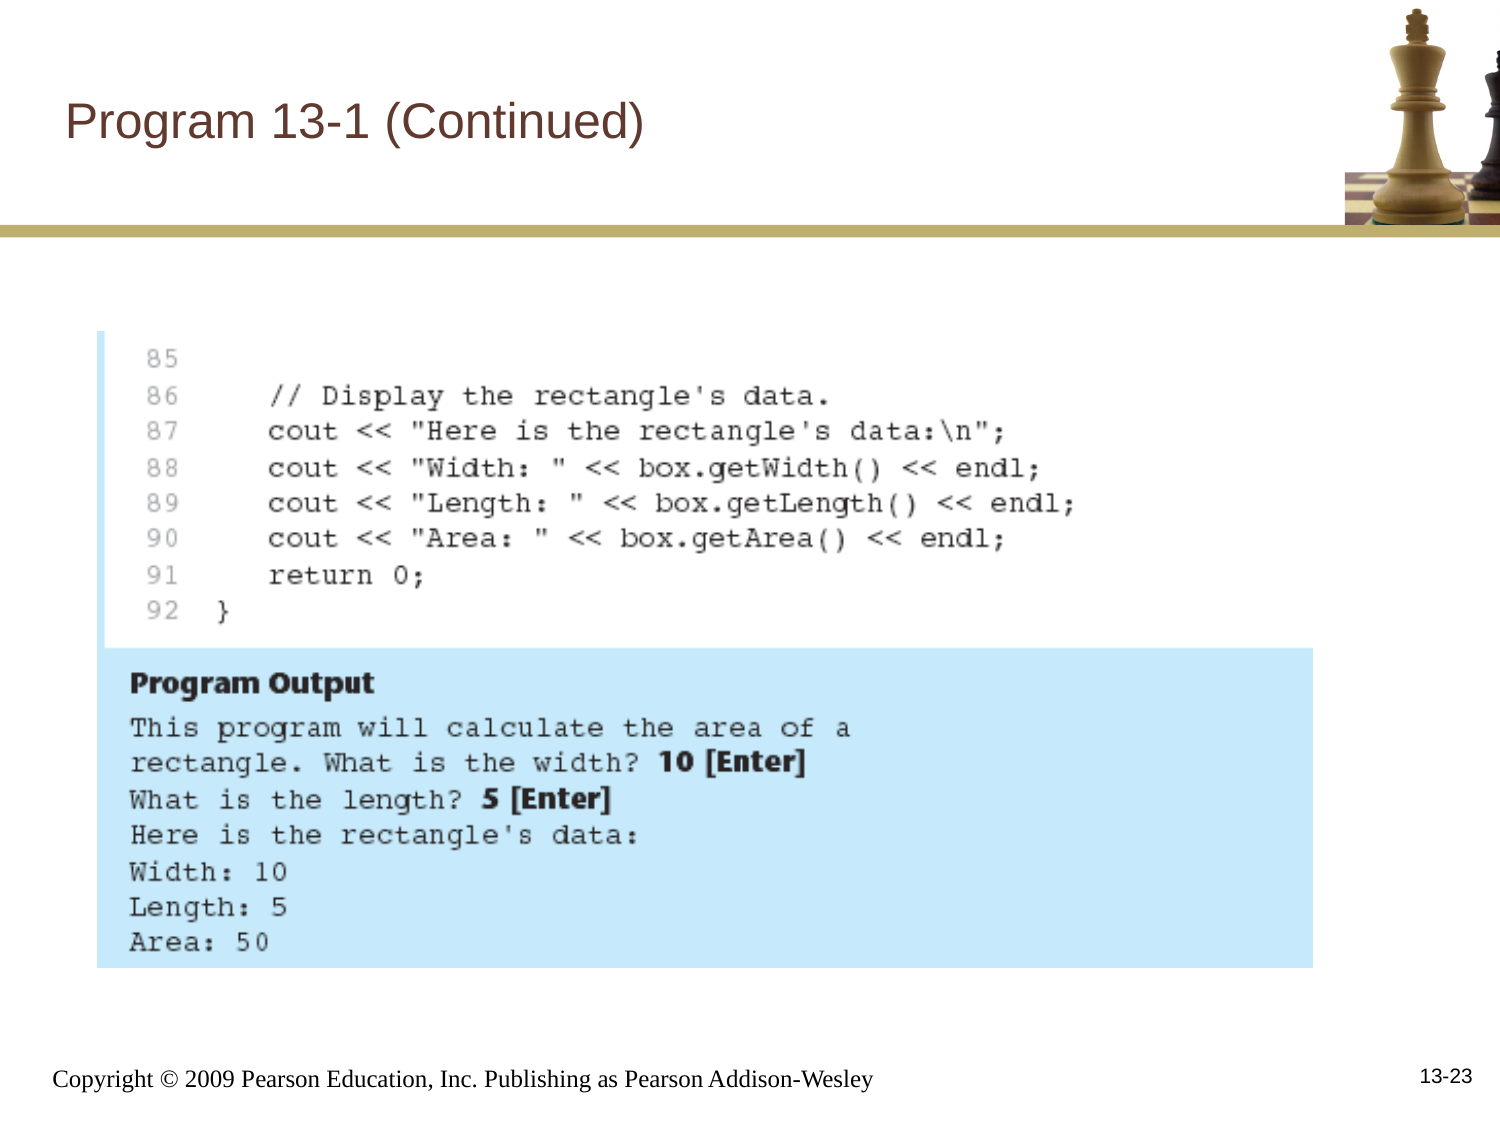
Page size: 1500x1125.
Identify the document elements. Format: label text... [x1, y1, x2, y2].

text_box Program 13-1 (Continued) [49, 24, 1313, 213]
picture [97, 331, 1313, 968]
slide_number 13-23 [1175, 1037, 1488, 1113]
